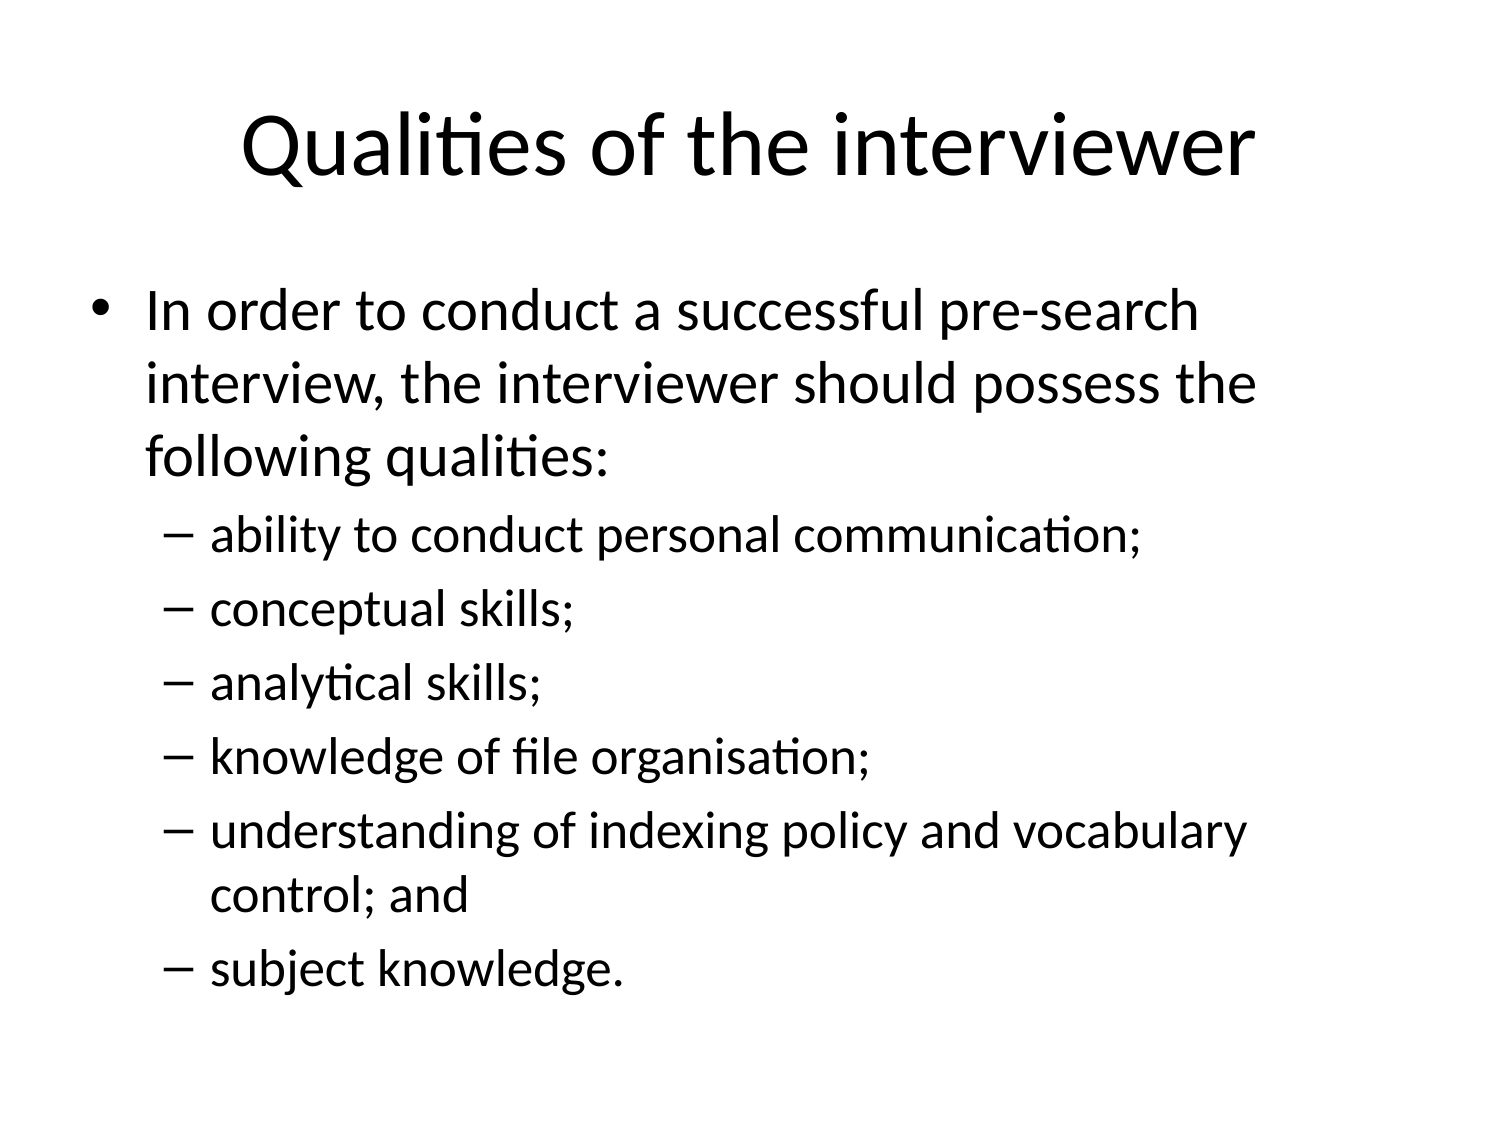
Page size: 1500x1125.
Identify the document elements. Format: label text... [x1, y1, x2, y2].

title Qualities of the interviewer [75, 45, 1425, 233]
list In order to conduct a successful pre-search interview, the interviewer should possess the following qualities: ability to conduct personal communication; conceptual skills; analytical skills; knowledge of file organisation; understanding of indexing policy and vocabulary control; and subject knowledge. [75, 262, 1425, 1005]
